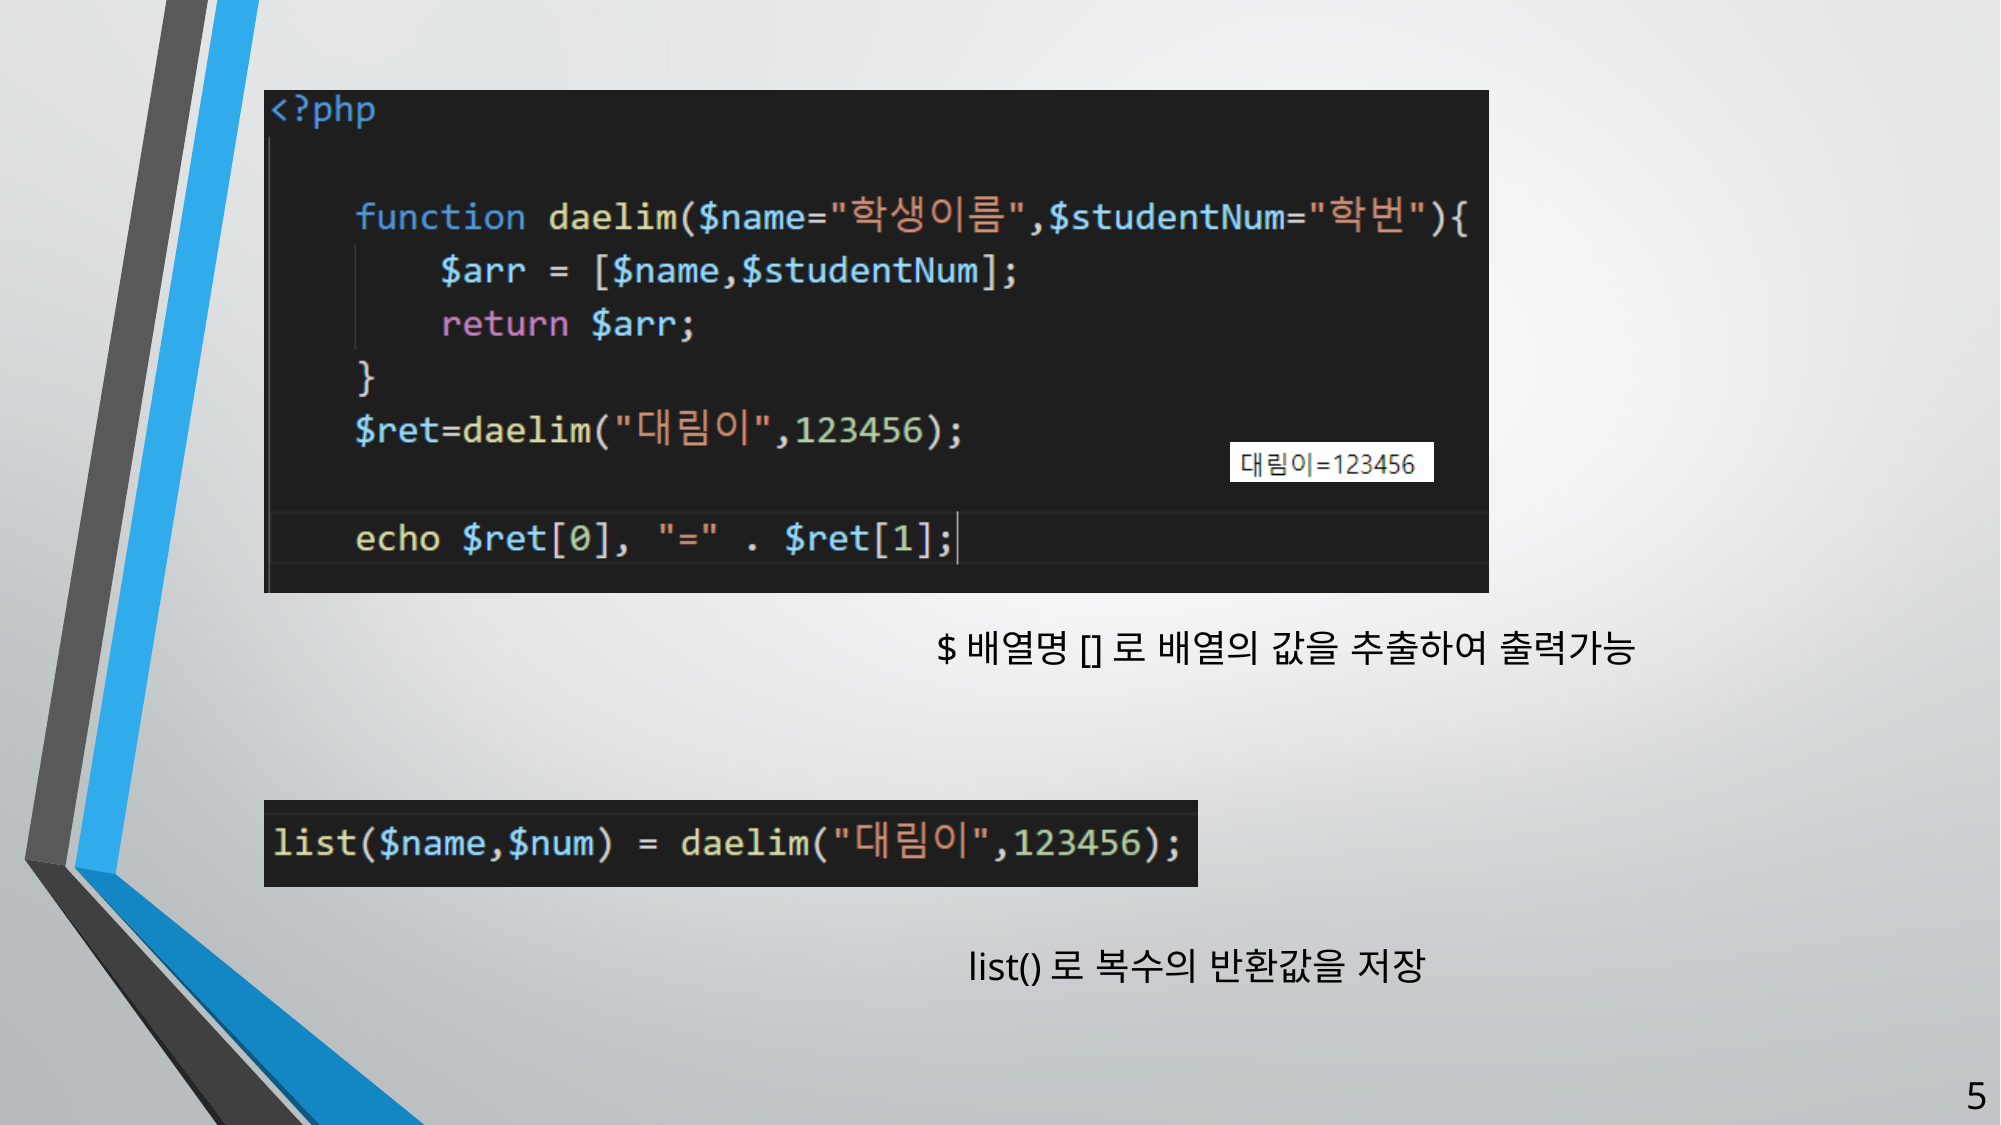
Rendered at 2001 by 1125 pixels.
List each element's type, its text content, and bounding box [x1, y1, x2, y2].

text_box $배열명[]로 배열의 값을 추출하여 출력가능 [921, 617, 1653, 678]
picture [264, 90, 1489, 593]
text_box 5 [1951, 1064, 2000, 1125]
text_box list()로 복수의 반환값을 저장 [953, 935, 1443, 996]
picture [264, 799, 1198, 887]
